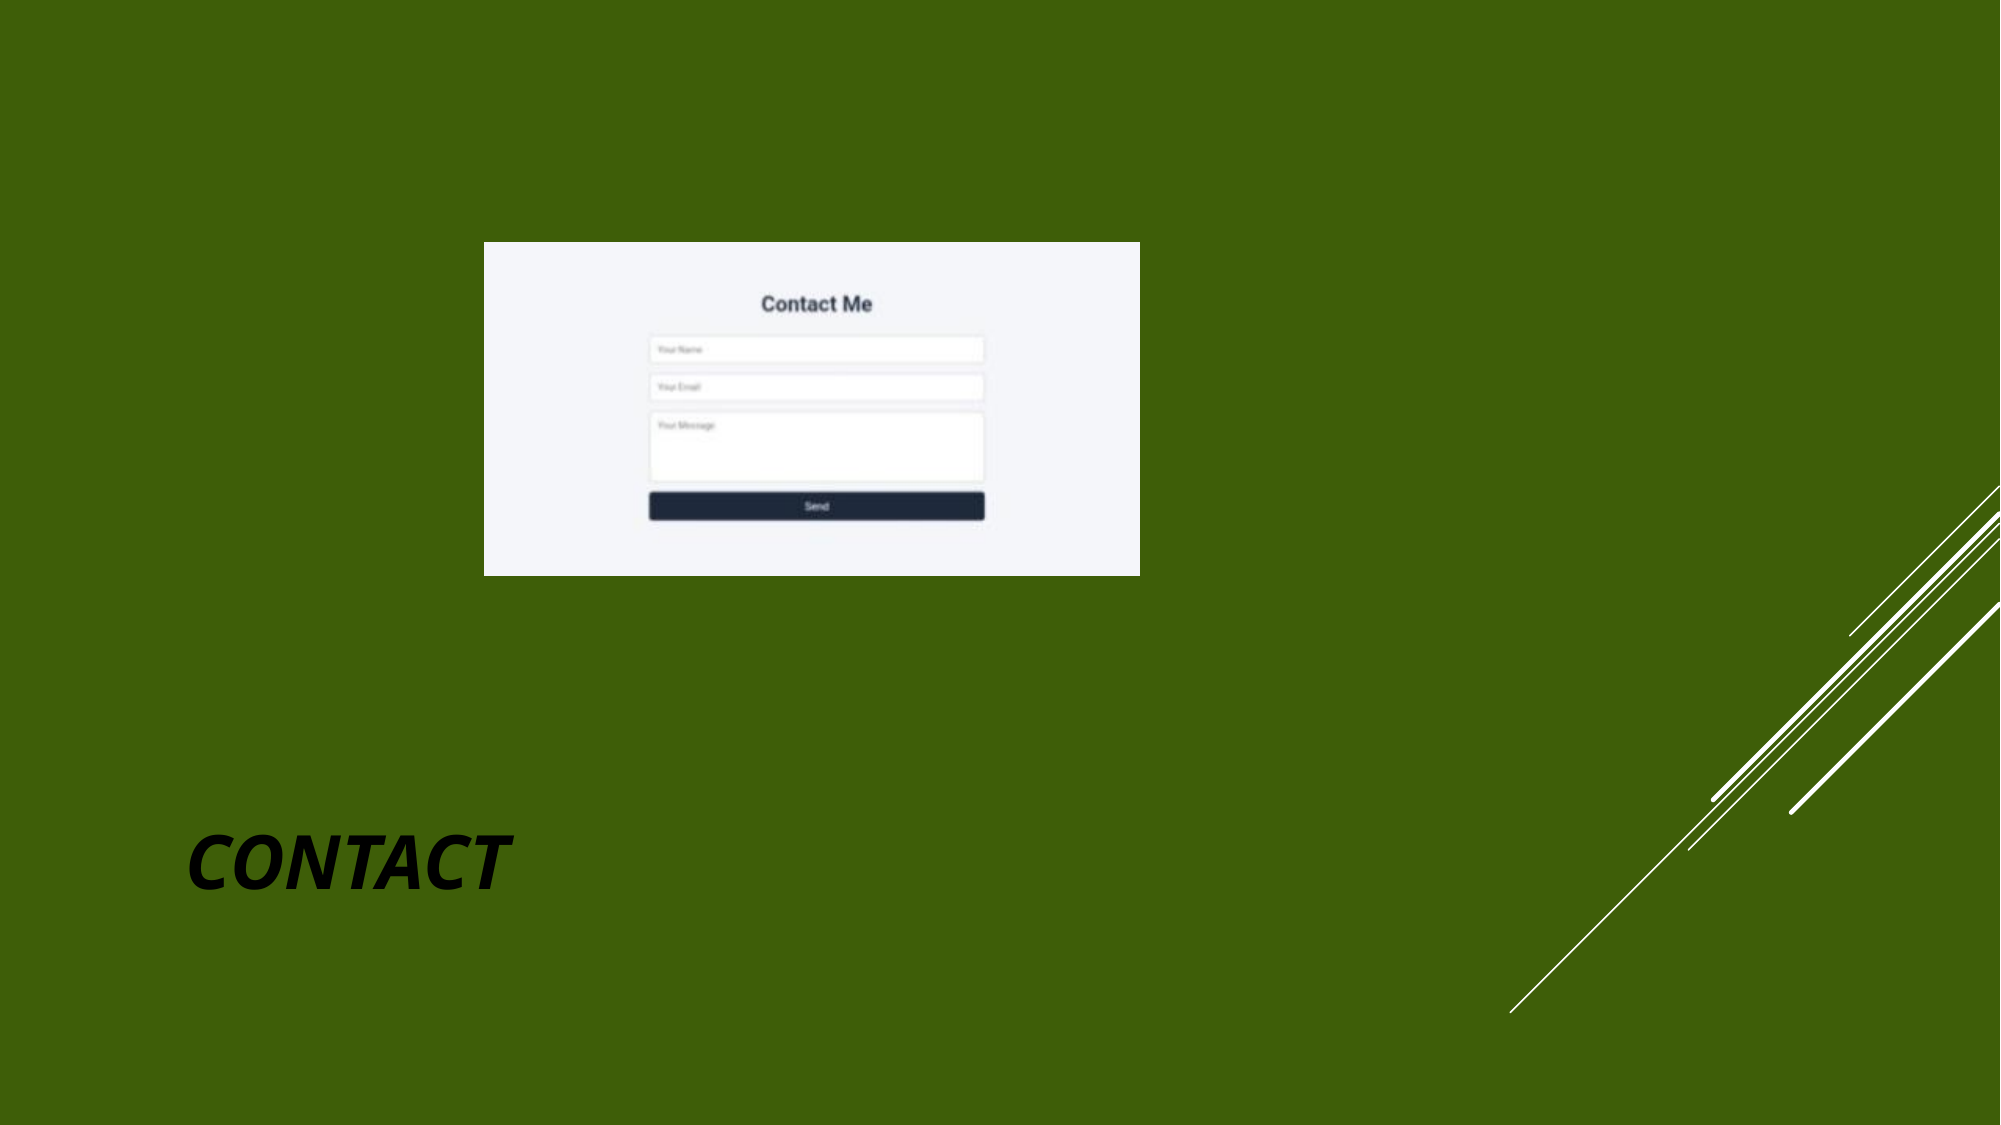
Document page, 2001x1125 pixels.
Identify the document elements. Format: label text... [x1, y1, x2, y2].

title Contact [112, 736, 1513, 984]
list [484, 242, 1140, 576]
